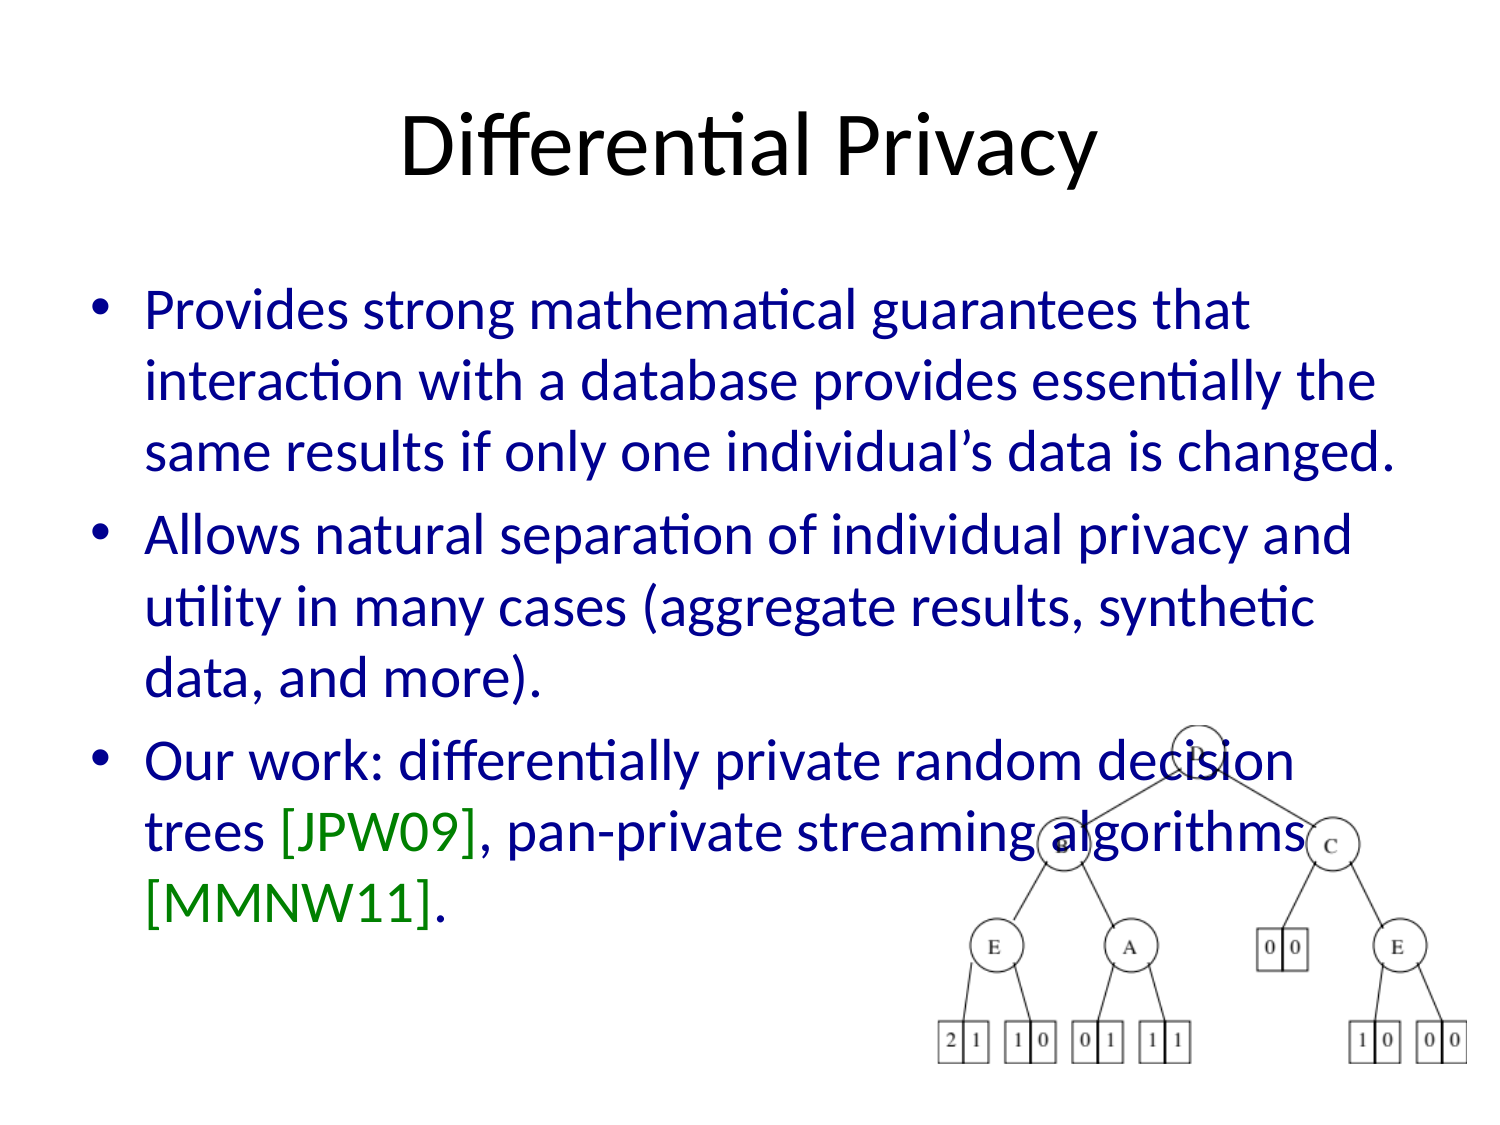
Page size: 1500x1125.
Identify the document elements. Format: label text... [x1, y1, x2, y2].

title Differential Privacy [75, 45, 1425, 233]
picture [937, 724, 1468, 1064]
list Provides strong mathematical guarantees that interaction with a database provides essentially the same results if only one individual’s data is changed. Allows natural separation of individual privacy and utility in many cases (aggregate results, synthetic data, and more). Our work: differentially private random decision trees [JPW09], pan-private streaming algorithms [MMNW11]. [75, 262, 1425, 1005]
